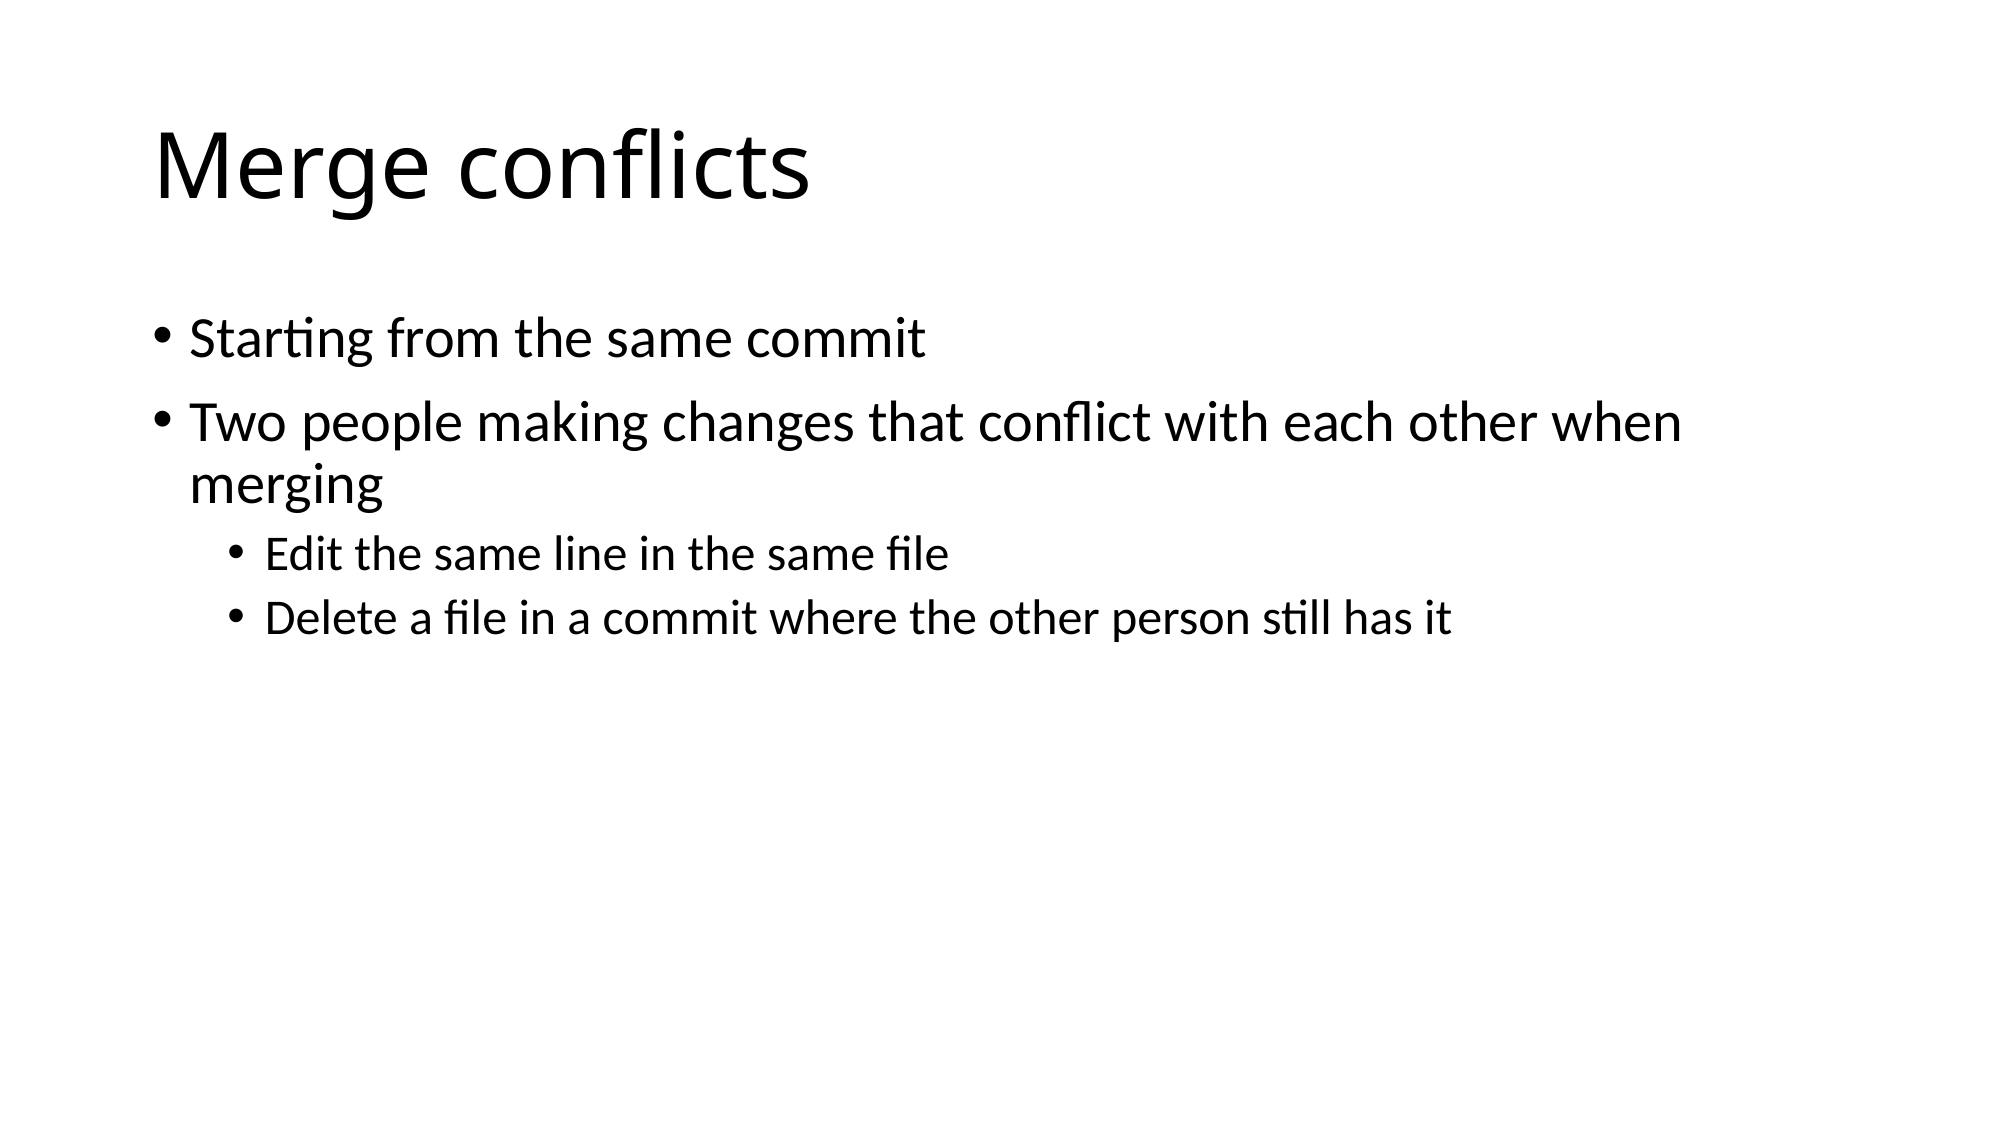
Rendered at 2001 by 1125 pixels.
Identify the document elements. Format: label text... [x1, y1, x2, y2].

title Merge conflicts [137, 59, 1863, 278]
list Starting from the same commit Two people making changes that conflict with each other when merging Edit the same line in the same file Delete a file in a commit where the other person still has it [137, 299, 1863, 1014]
